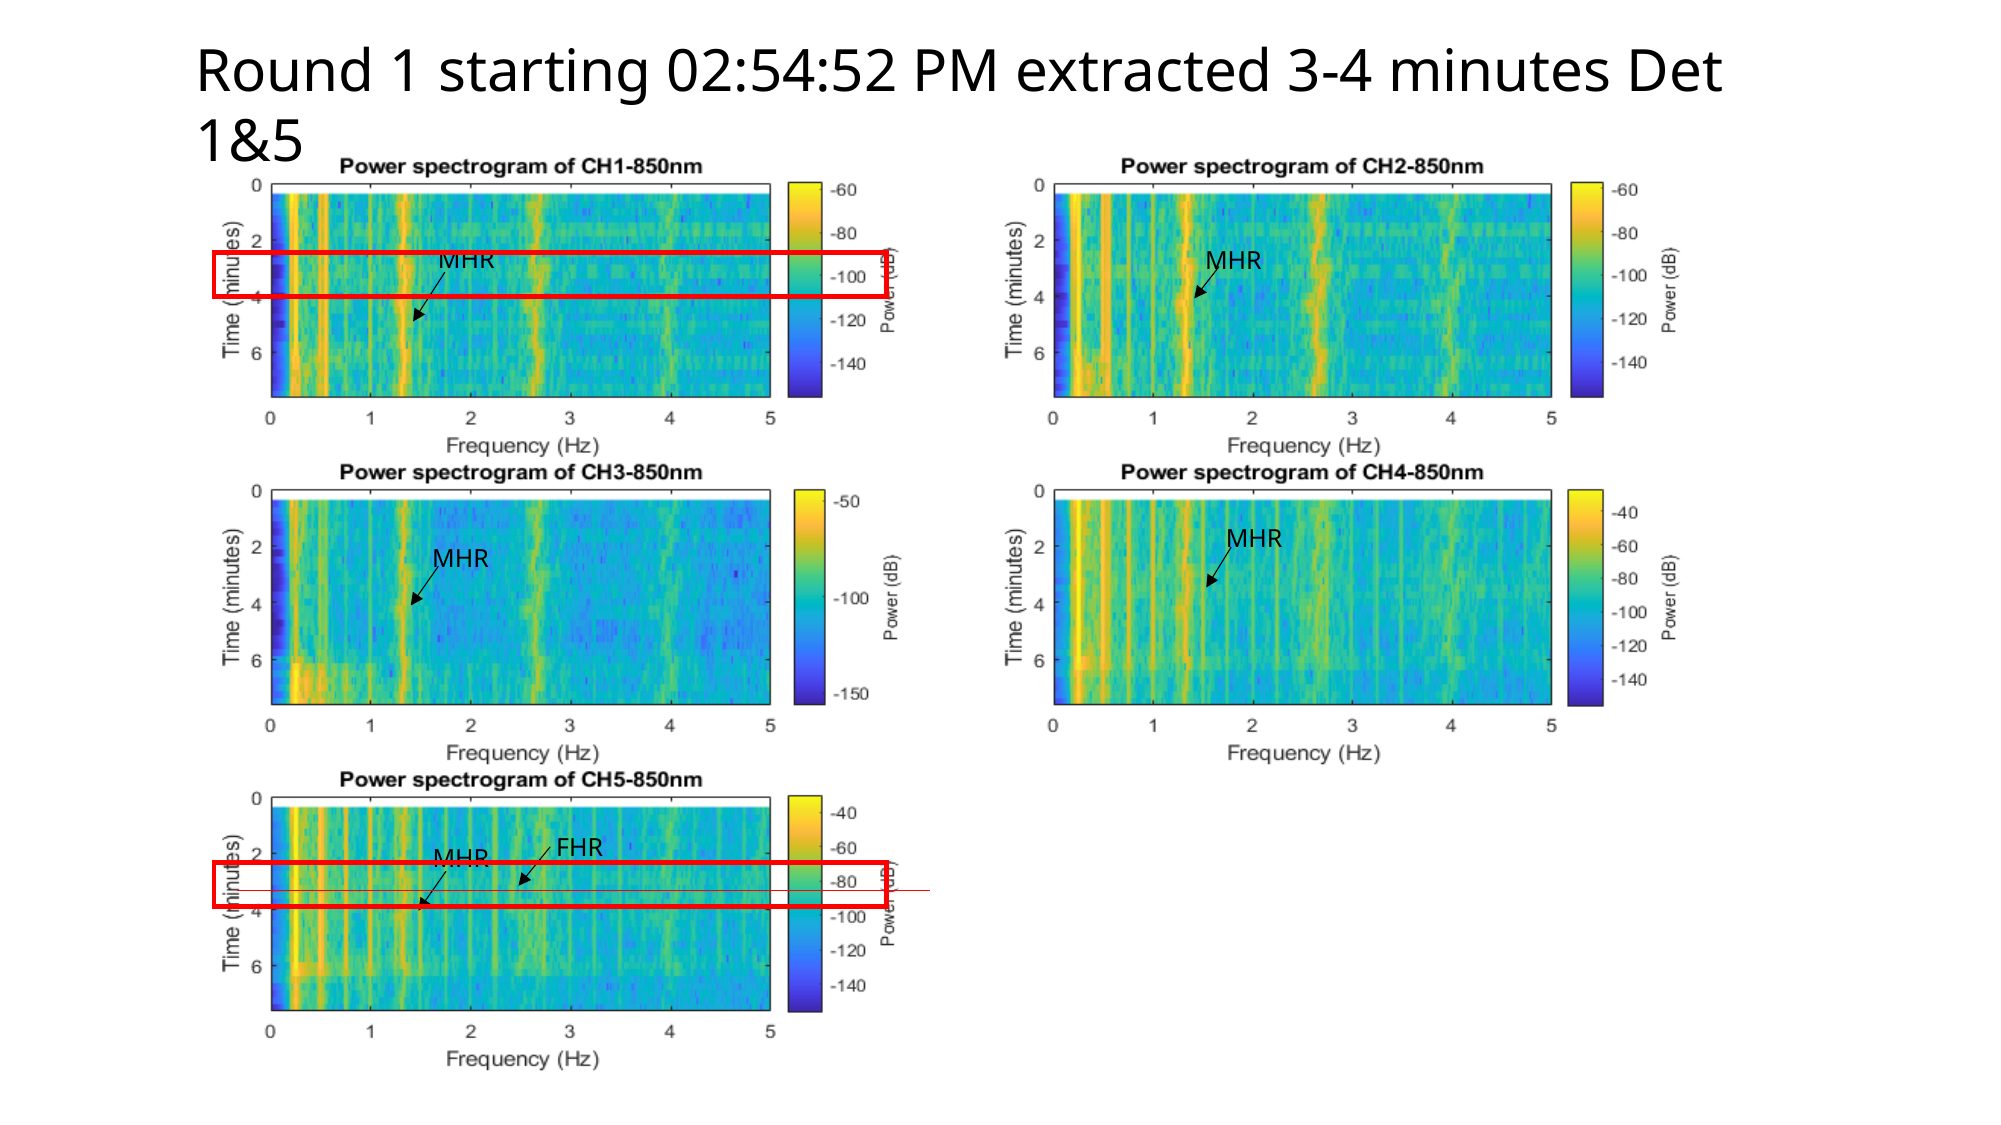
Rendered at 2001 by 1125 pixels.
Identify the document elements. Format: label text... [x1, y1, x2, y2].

picture [180, 130, 1712, 1083]
text_box Round 1 starting 02:54:52 PM extracted 3-4 minutes Det 1&5 [180, 25, 1792, 181]
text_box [1194, 266, 1220, 299]
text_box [418, 891, 446, 911]
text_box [413, 272, 445, 322]
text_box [418, 871, 446, 890]
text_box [410, 566, 439, 606]
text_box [1206, 547, 1232, 588]
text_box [518, 846, 551, 886]
